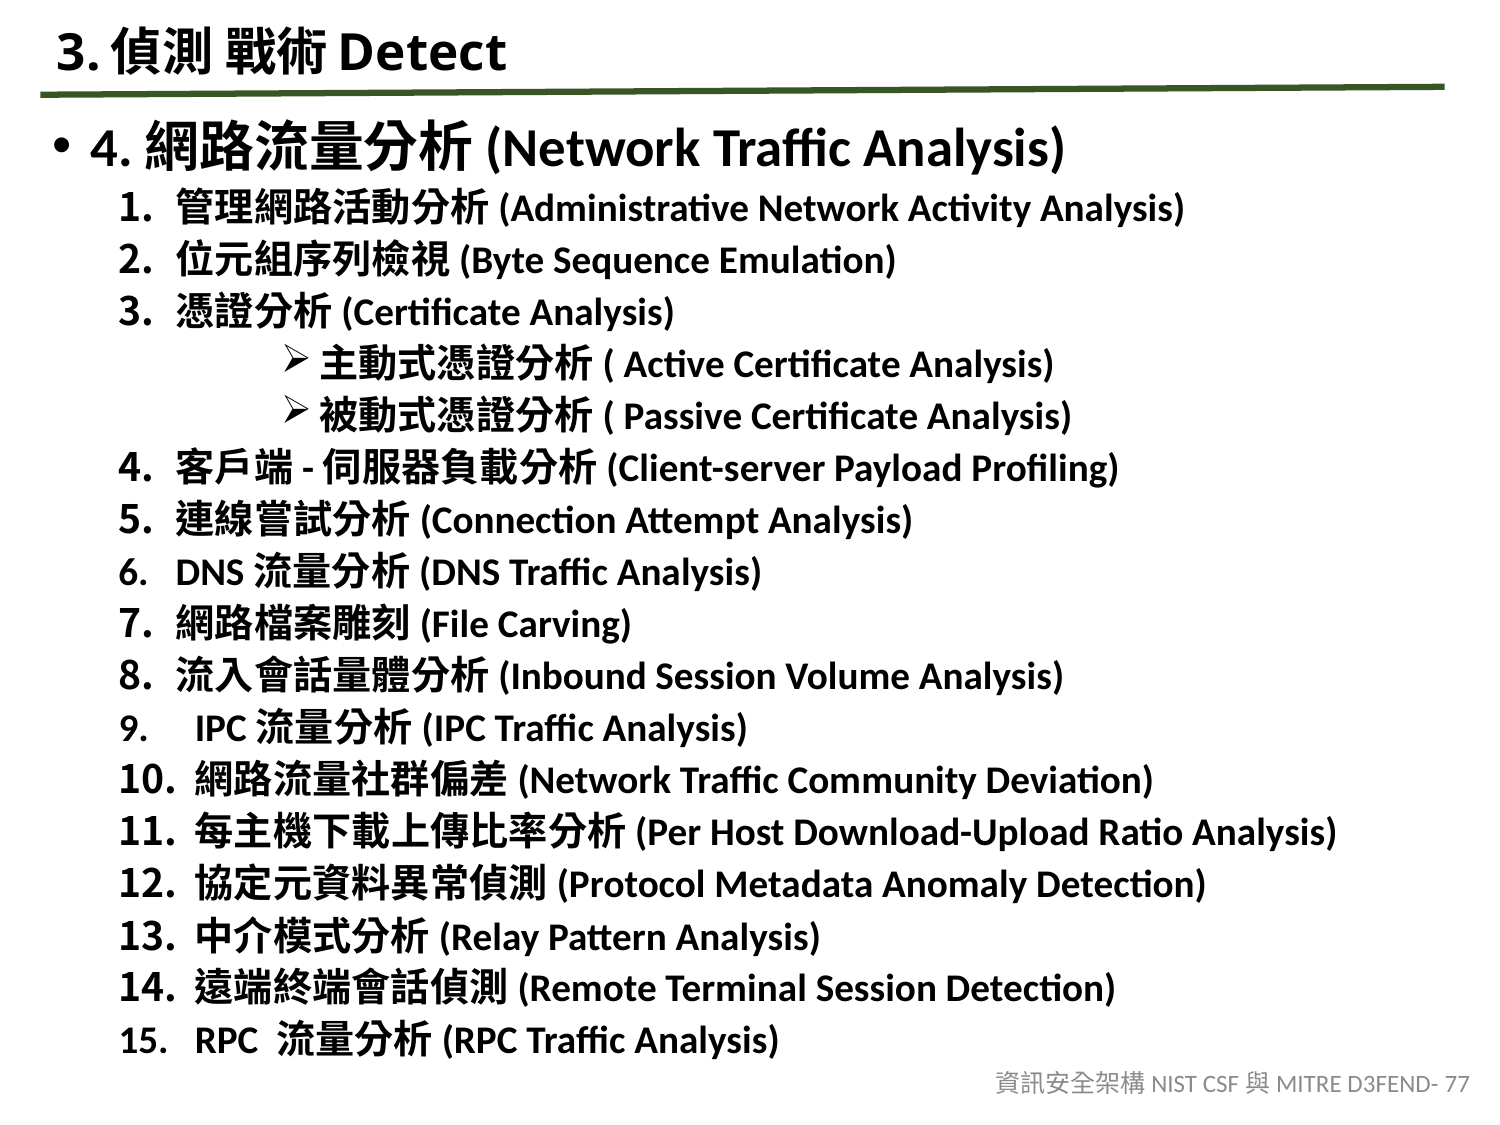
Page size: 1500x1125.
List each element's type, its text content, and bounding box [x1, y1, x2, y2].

slide_number 資訊安全架構NIST CSF與MITRE D3FEND- 77 [922, 1061, 1486, 1103]
list 4.網路流量分析(Network Traffic Analysis) 管理網路活動分析(Administrative Network Activity Analysis) 位元組序列檢視(Byte Sequence Emulation) 憑證分析(Certificate Analysis) 主動式憑證分析( Active Certificate Analysis) 被動式憑證分析( Passive Certificate Analysis) 客戶端-伺服器負載分析(Client-server Payload Profiling) 連線嘗試分析(Connection Attempt Analysis) DNS流量分析(DNS Traffic Analysis) 網路檔案雕刻(File Carving) 流入會話量體分析(Inbound Session Volume Analysis) IPC流量分析(IPC Traffic Analysis) 網路流量社群偏差(Network Traffic Community Deviation) 每主機下載上傳比率分析(Per Host Download-Upload Ratio Analysis) 協定元資料異常偵測(Protocol Metadata Anomaly Detection) 中介模式分析(Relay Pattern Analysis) 遠端終端會話偵測(Remote Terminal Session Detection) RPC 流量分析(RPC Traffic Analysis) [37, 111, 1455, 1072]
title 3.偵測 戰術Detect [41, 18, 1336, 90]
